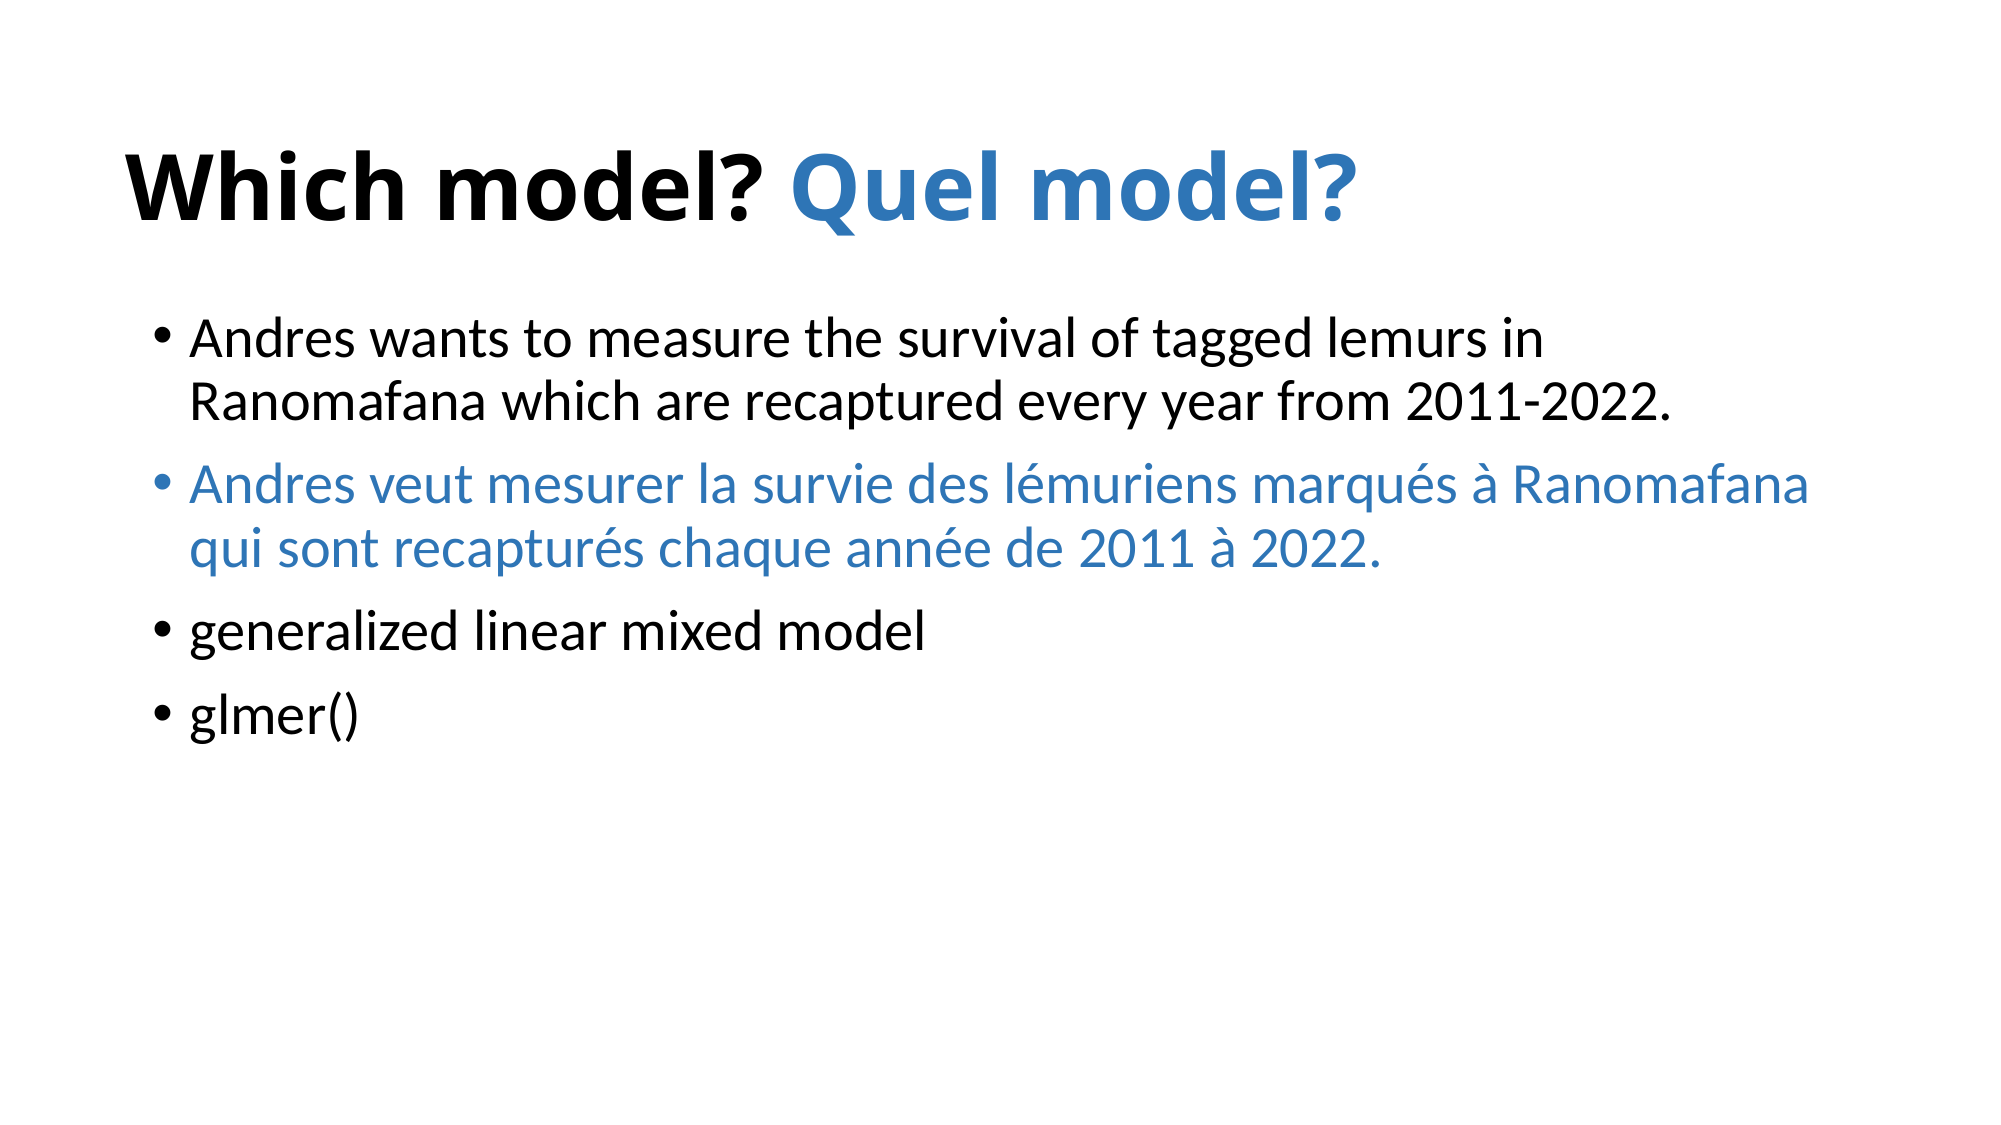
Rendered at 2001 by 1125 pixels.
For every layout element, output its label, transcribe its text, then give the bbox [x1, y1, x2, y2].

list Andres wants to measure the survival of tagged lemurs in Ranomafana which are recaptured every year from 2011-2022. Andres veut mesurer la survie des lémuriens marqués à Ranomafana qui sont recapturés chaque année de 2011 à 2022. generalized linear mixed model glmer() [137, 299, 1863, 1014]
title Which model? Quel model? [110, 82, 1836, 300]
